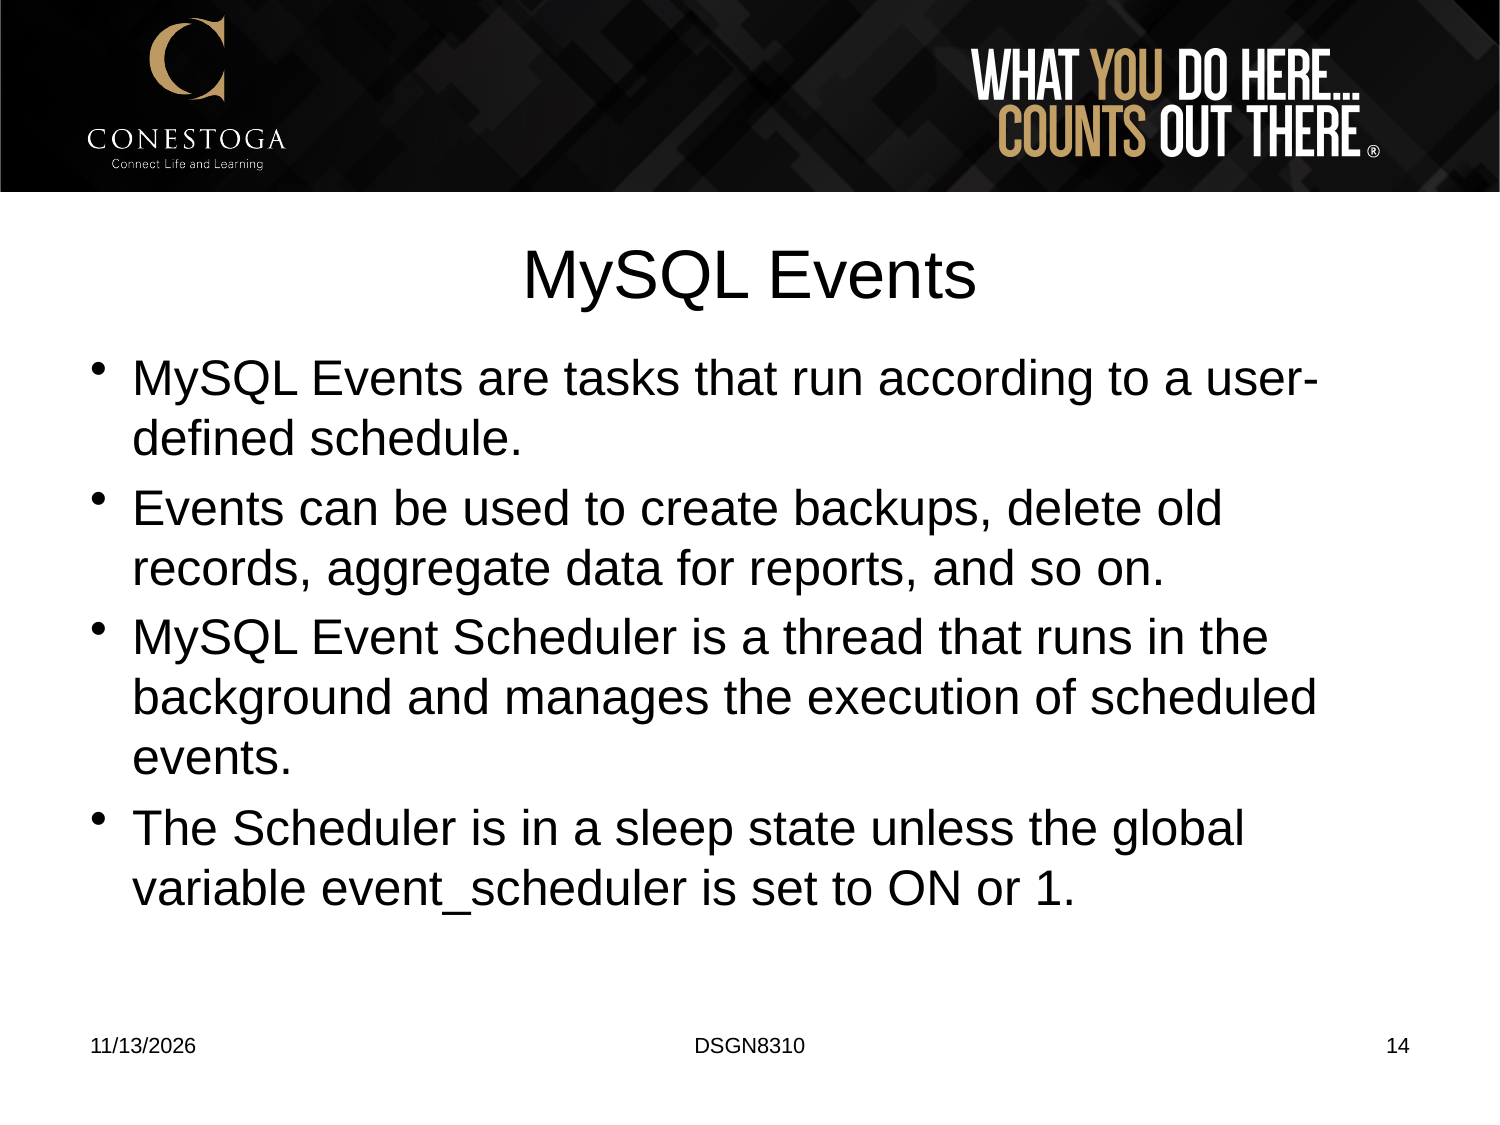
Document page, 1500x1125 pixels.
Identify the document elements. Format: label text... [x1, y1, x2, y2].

footer DSGN8310 [512, 1024, 988, 1103]
title MySQL Events [75, 224, 1425, 318]
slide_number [74, 1024, 426, 1103]
slide_number 14 [1074, 1024, 1426, 1103]
picture [0, 0, 1500, 192]
list MySQL Events are tasks that run according to a user-defined schedule. Events can be used to create backups, delete old records, aggregate data for reports, and so on. MySQL Event Scheduler is a thread that runs in the background and manages the execution of scheduled events. The Scheduler is in a sleep state unless the global variable event_scheduler is set to ON or 1. [75, 337, 1425, 1005]
